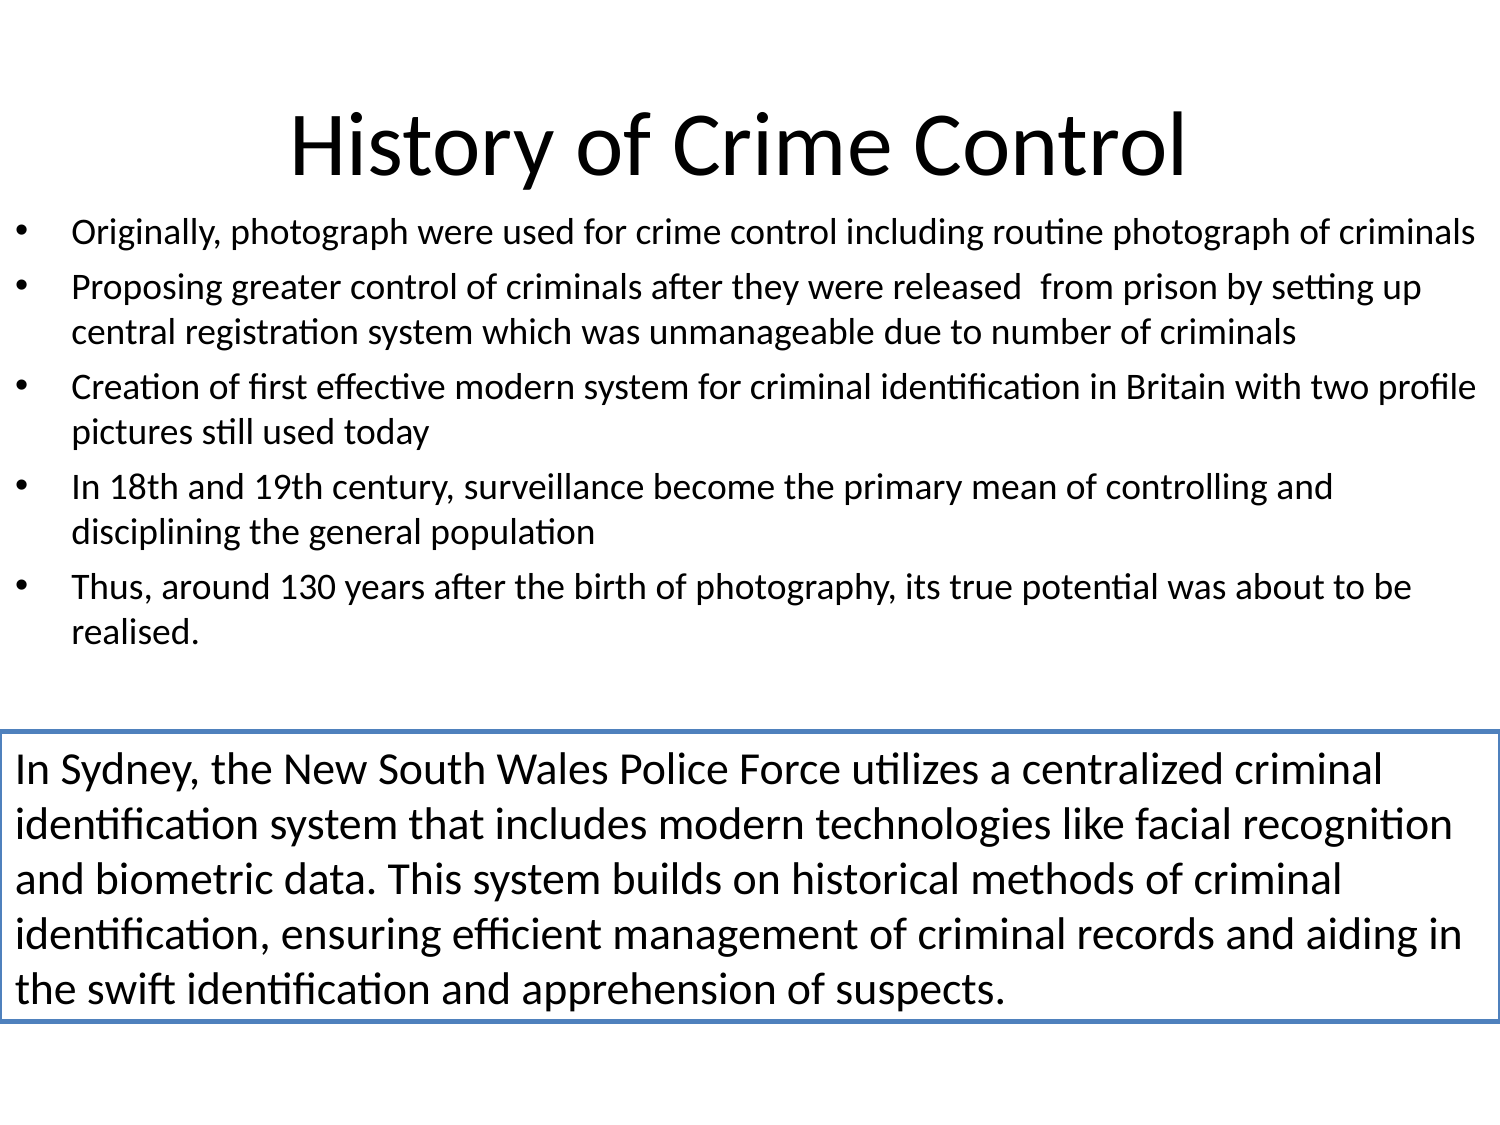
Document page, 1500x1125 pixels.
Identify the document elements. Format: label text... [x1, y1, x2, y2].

title History of Crime Control [75, 45, 1425, 199]
list Originally, photograph were used for crime control including routine photograph of criminals Proposing greater control of criminals after they were released from prison by setting up central registration system which was unmanageable due to number of criminals Creation of first effective modern system for criminal identification in Britain with two profile pictures still used today In 18th and 19th century, surveillance become the primary mean of controlling and disciplining the general population Thus, around 130 years after the birth of photography, its true potential was about to be realised. [0, 199, 1500, 716]
text_box In Sydney, the New South Wales Police Force utilizes a centralized criminal identification system that includes modern technologies like facial recognition and biometric data. This system builds on historical methods of criminal identification, ensuring efficient management of criminal records and aiding in the swift identification and apprehension of suspects. [0, 731, 1500, 1022]
